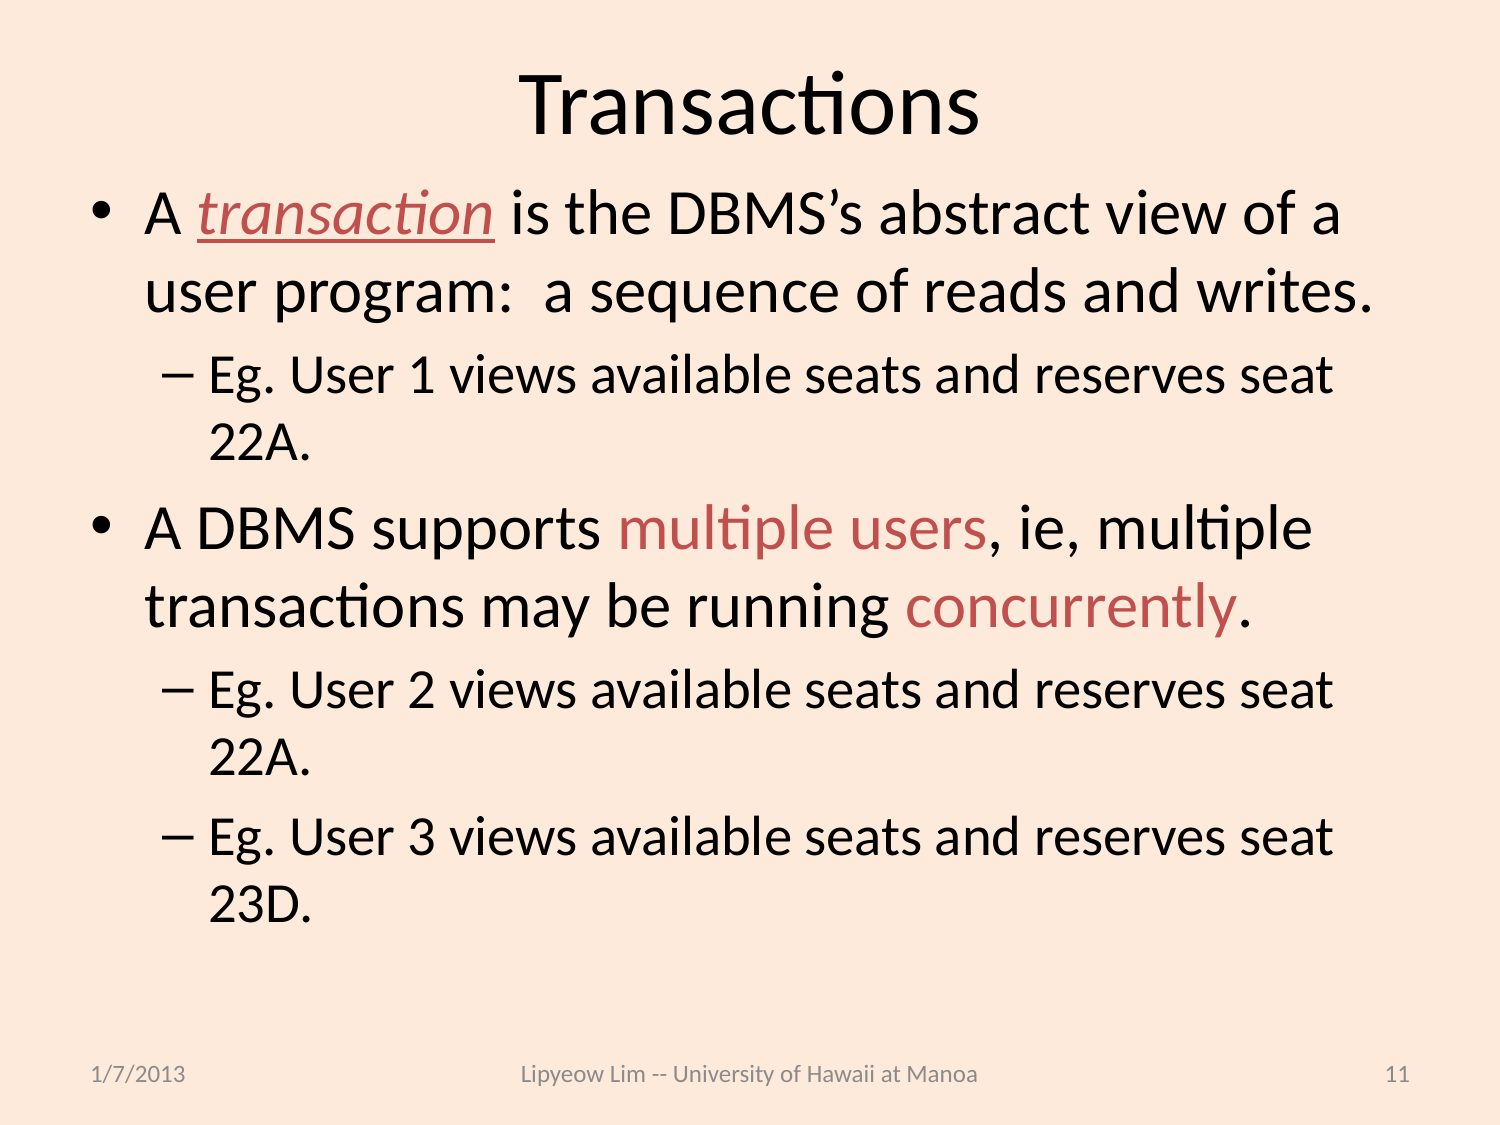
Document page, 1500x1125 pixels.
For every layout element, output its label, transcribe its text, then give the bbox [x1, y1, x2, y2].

title Transactions [74, 44, 1426, 151]
footer Lipyeow Lim -- University of Hawaii at Manoa [450, 1042, 1050, 1103]
list A transaction is the DBMS’s abstract view of a user program: a sequence of reads and writes. Eg. User 1 views available seats and reserves seat 22A. A DBMS supports multiple users, ie, multiple transactions may be running concurrently. Eg. User 2 views available seats and reserves seat 22A. Eg. User 3 views available seats and reserves seat 23D. [74, 162, 1426, 1006]
slide_number 11 [1074, 1042, 1425, 1103]
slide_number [75, 1042, 425, 1103]
